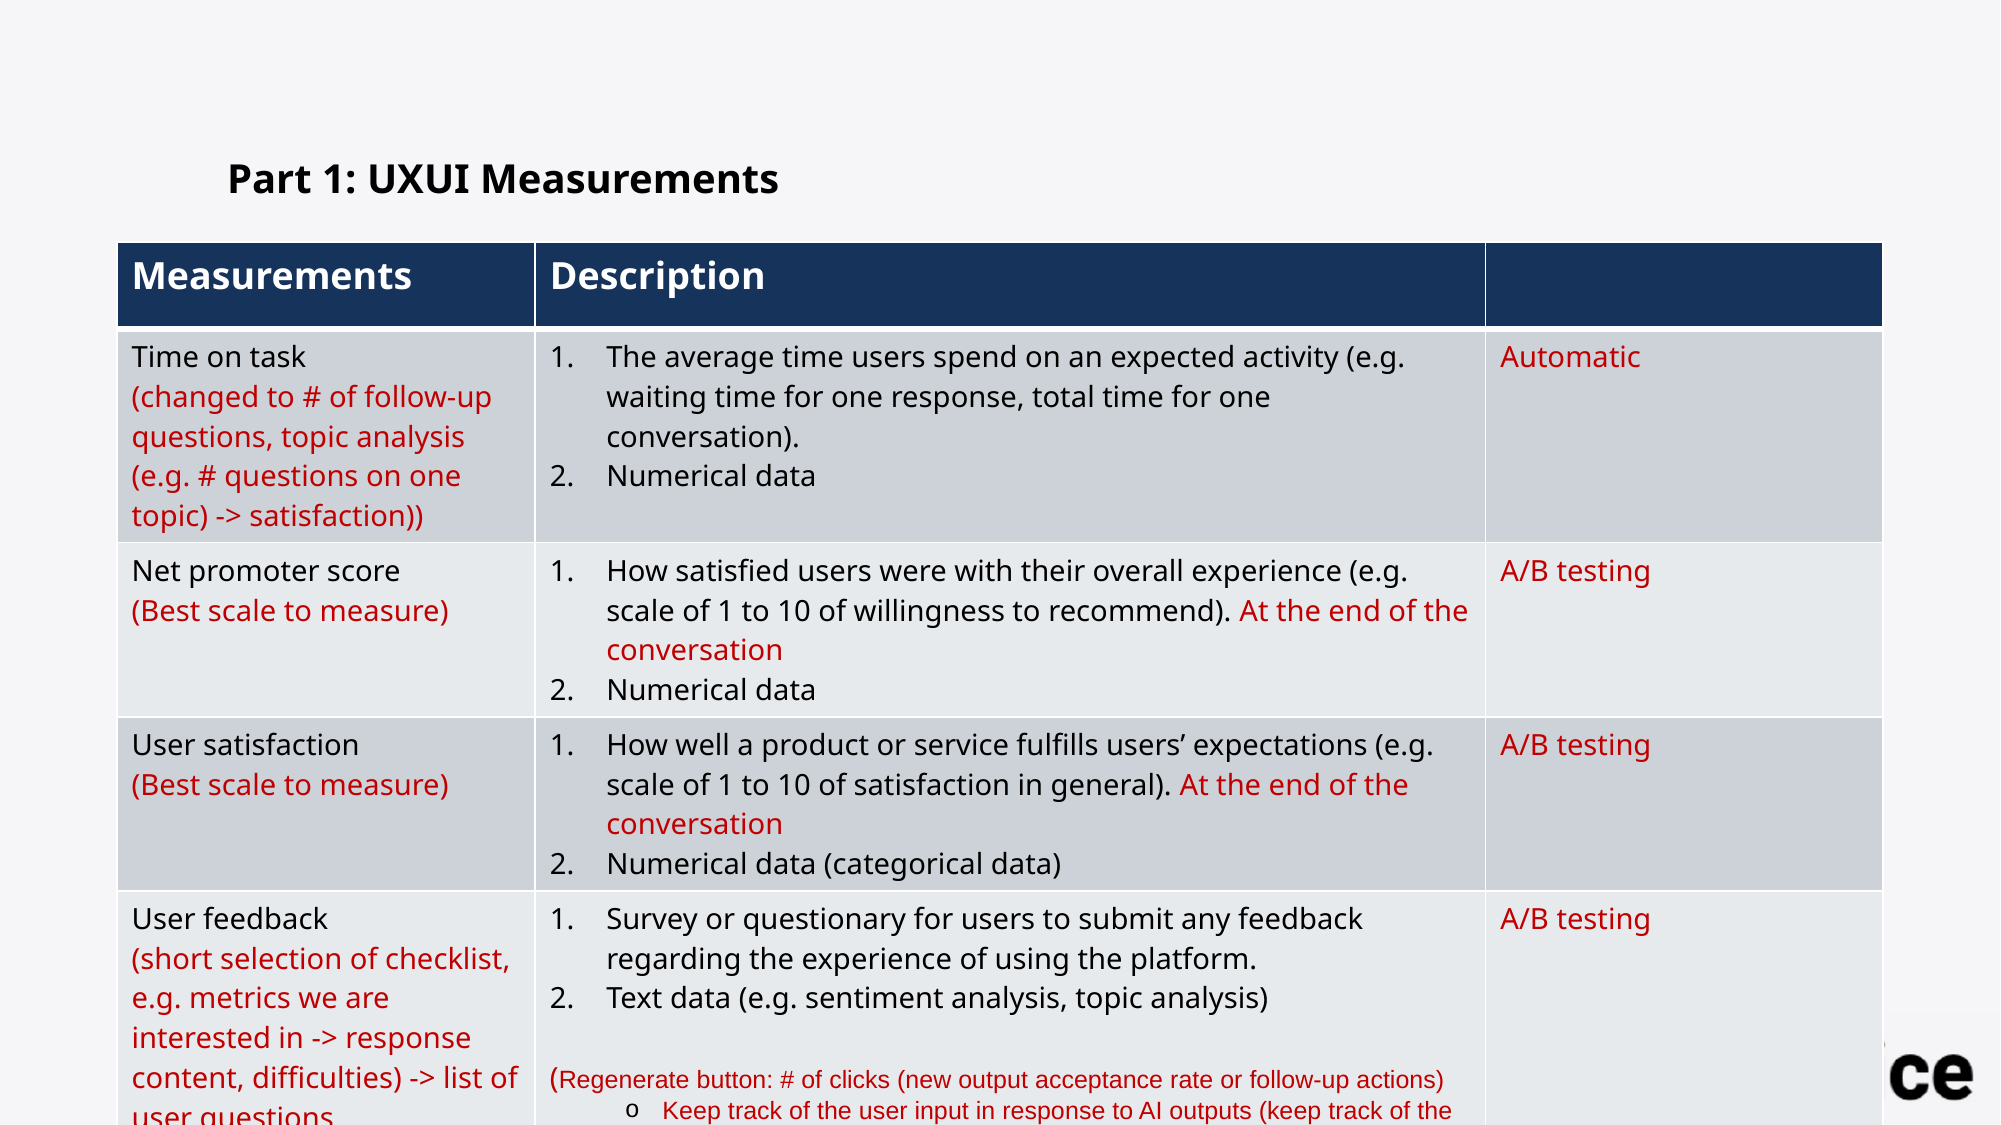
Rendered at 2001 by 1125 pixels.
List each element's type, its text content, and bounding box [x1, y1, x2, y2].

table_cell User feedback (short selection of checklist, e.g. metrics we are interested in -> response content, difficulties) -> list of user questions [118, 892, 534, 1125]
table_cell User satisfaction (Best scale to measure) [118, 718, 534, 890]
table_header Description [536, 243, 1485, 326]
text_box Part 1: UXUI Measurements [212, 147, 931, 243]
table_cell How well a product or service fulfills users’ expectations (e.g. scale of 1 to 10 of satisfaction in general). At the end of the conversation Numerical data (categorical data) [536, 718, 1485, 890]
table_cell A/B testing [1486, 892, 1882, 1011]
table_cell Survey or questionary for users to submit any feedback regarding the experience of using the platform. Text data (e.g. sentiment analysis, topic analysis) (Regenerate button: # of clicks (new output acceptance rate or follow-up actions) Keep track of the user input in response to AI outputs (keep track of the reason for failure to work) -> user feedback) [536, 892, 1485, 1125]
table_cell How satisfied users were with their overall experience (e.g. scale of 1 to 10 of willingness to recommend). At the end of the conversation Numerical data [536, 543, 1485, 716]
table_header [1486, 243, 1882, 326]
table_cell A/B testing [1486, 718, 1882, 890]
table_cell Automatic [1486, 332, 1882, 542]
table_header Measurements [118, 243, 534, 326]
table_cell The average time users spend on an expected activity (e.g. waiting time for one response, total time for one conversation). Numerical data [536, 332, 1485, 542]
table_cell A/B testing [1486, 543, 1882, 716]
picture [1402, 1011, 2000, 1125]
table_cell Net promoter score (Best scale to measure) [118, 543, 534, 716]
table_cell Time on task (changed to # of follow-up questions, topic analysis (e.g. # questions on one topic) -> satisfaction)) [118, 332, 534, 542]
